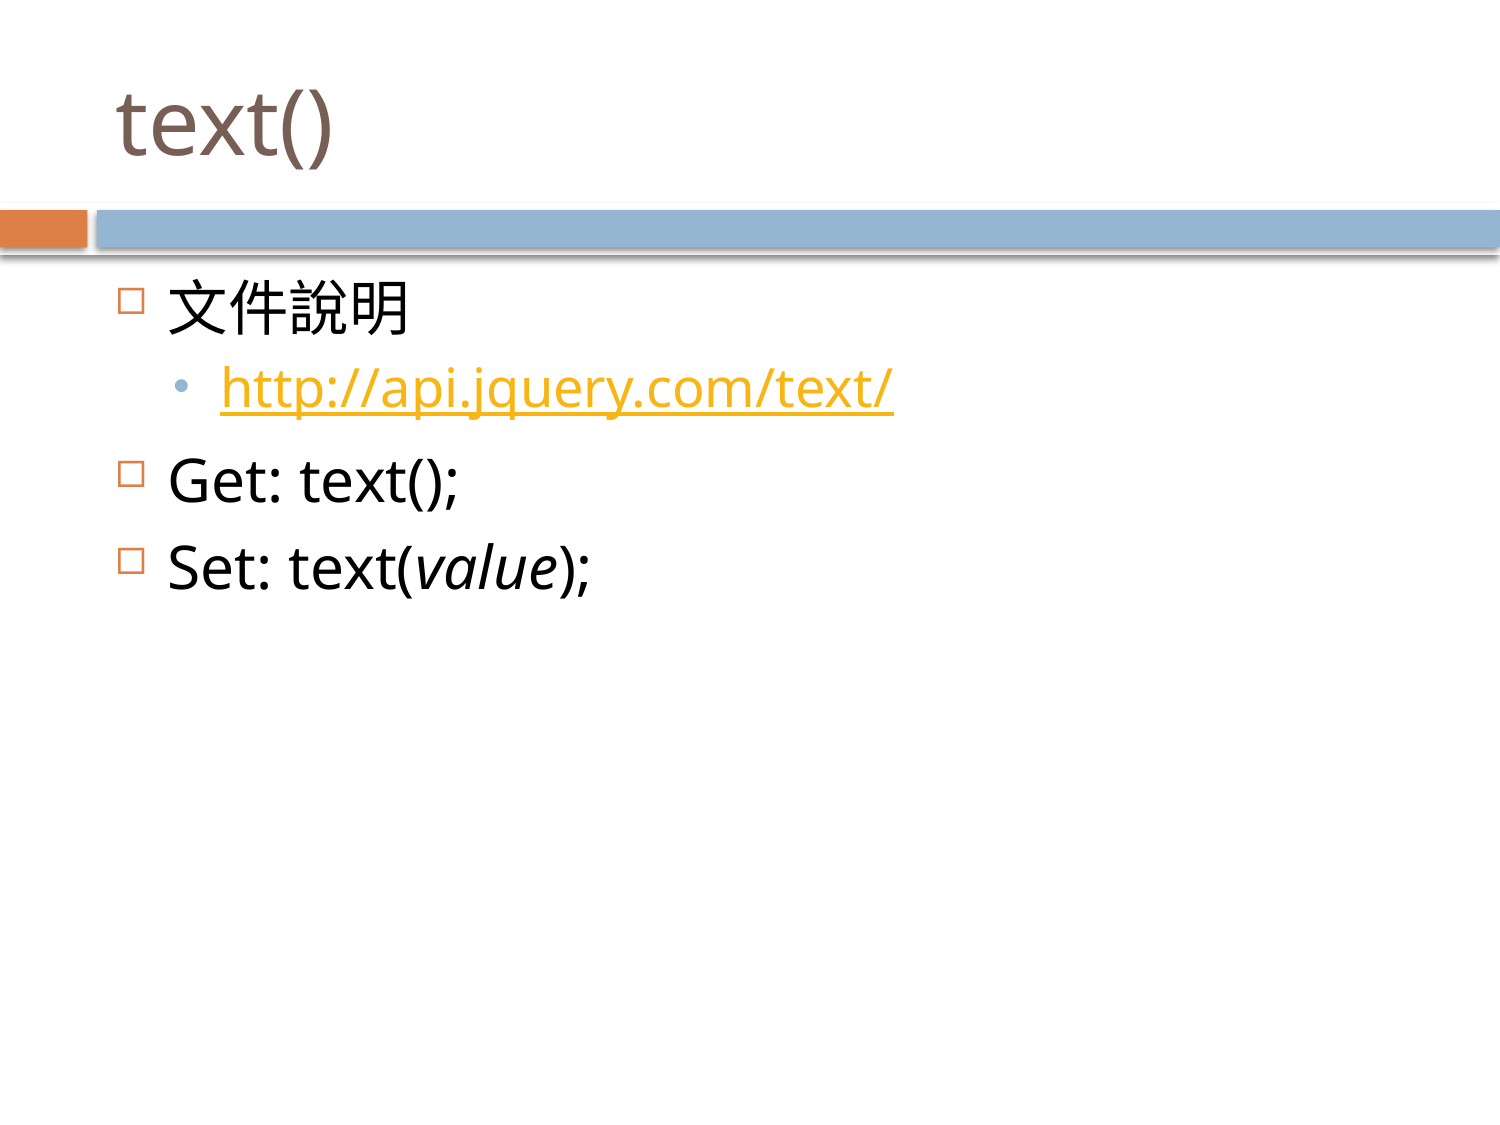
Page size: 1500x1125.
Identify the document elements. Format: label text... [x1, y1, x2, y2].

list 文件說明 http://api.jquery.com/text/ Get: text(); Set: text(value); [100, 262, 1438, 1000]
title text() [100, 37, 1438, 200]
